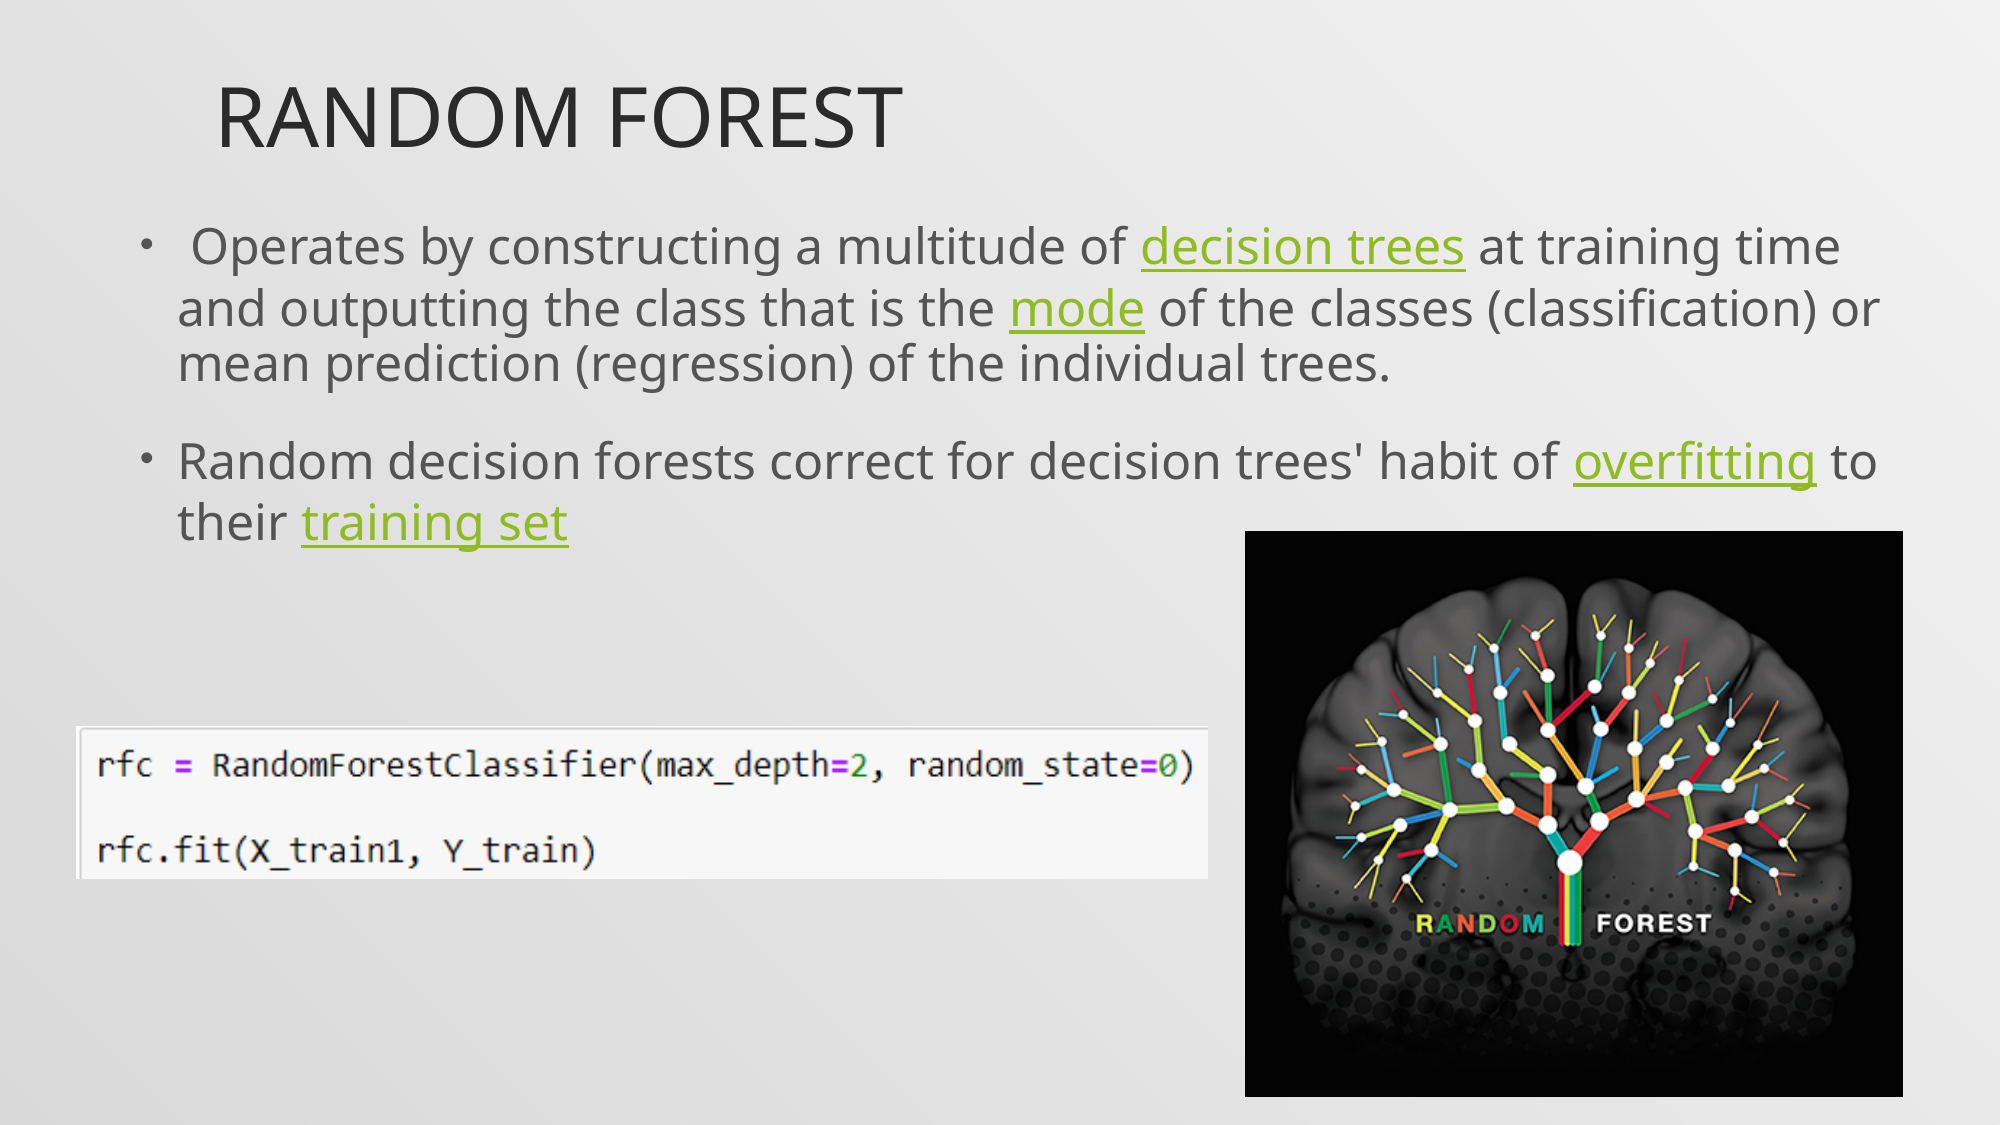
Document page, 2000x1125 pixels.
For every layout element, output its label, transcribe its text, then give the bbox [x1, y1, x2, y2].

picture [1245, 531, 1903, 1097]
list Operates by constructing a multitude of decision trees at training time and outputting the class that is the mode of the classes (classification) or mean prediction (regression) of the individual trees. Random decision forests correct for decision trees' habit of overfitting to their training set [117, 208, 1903, 802]
title Random forest [199, 41, 1800, 173]
picture [76, 726, 1208, 879]
